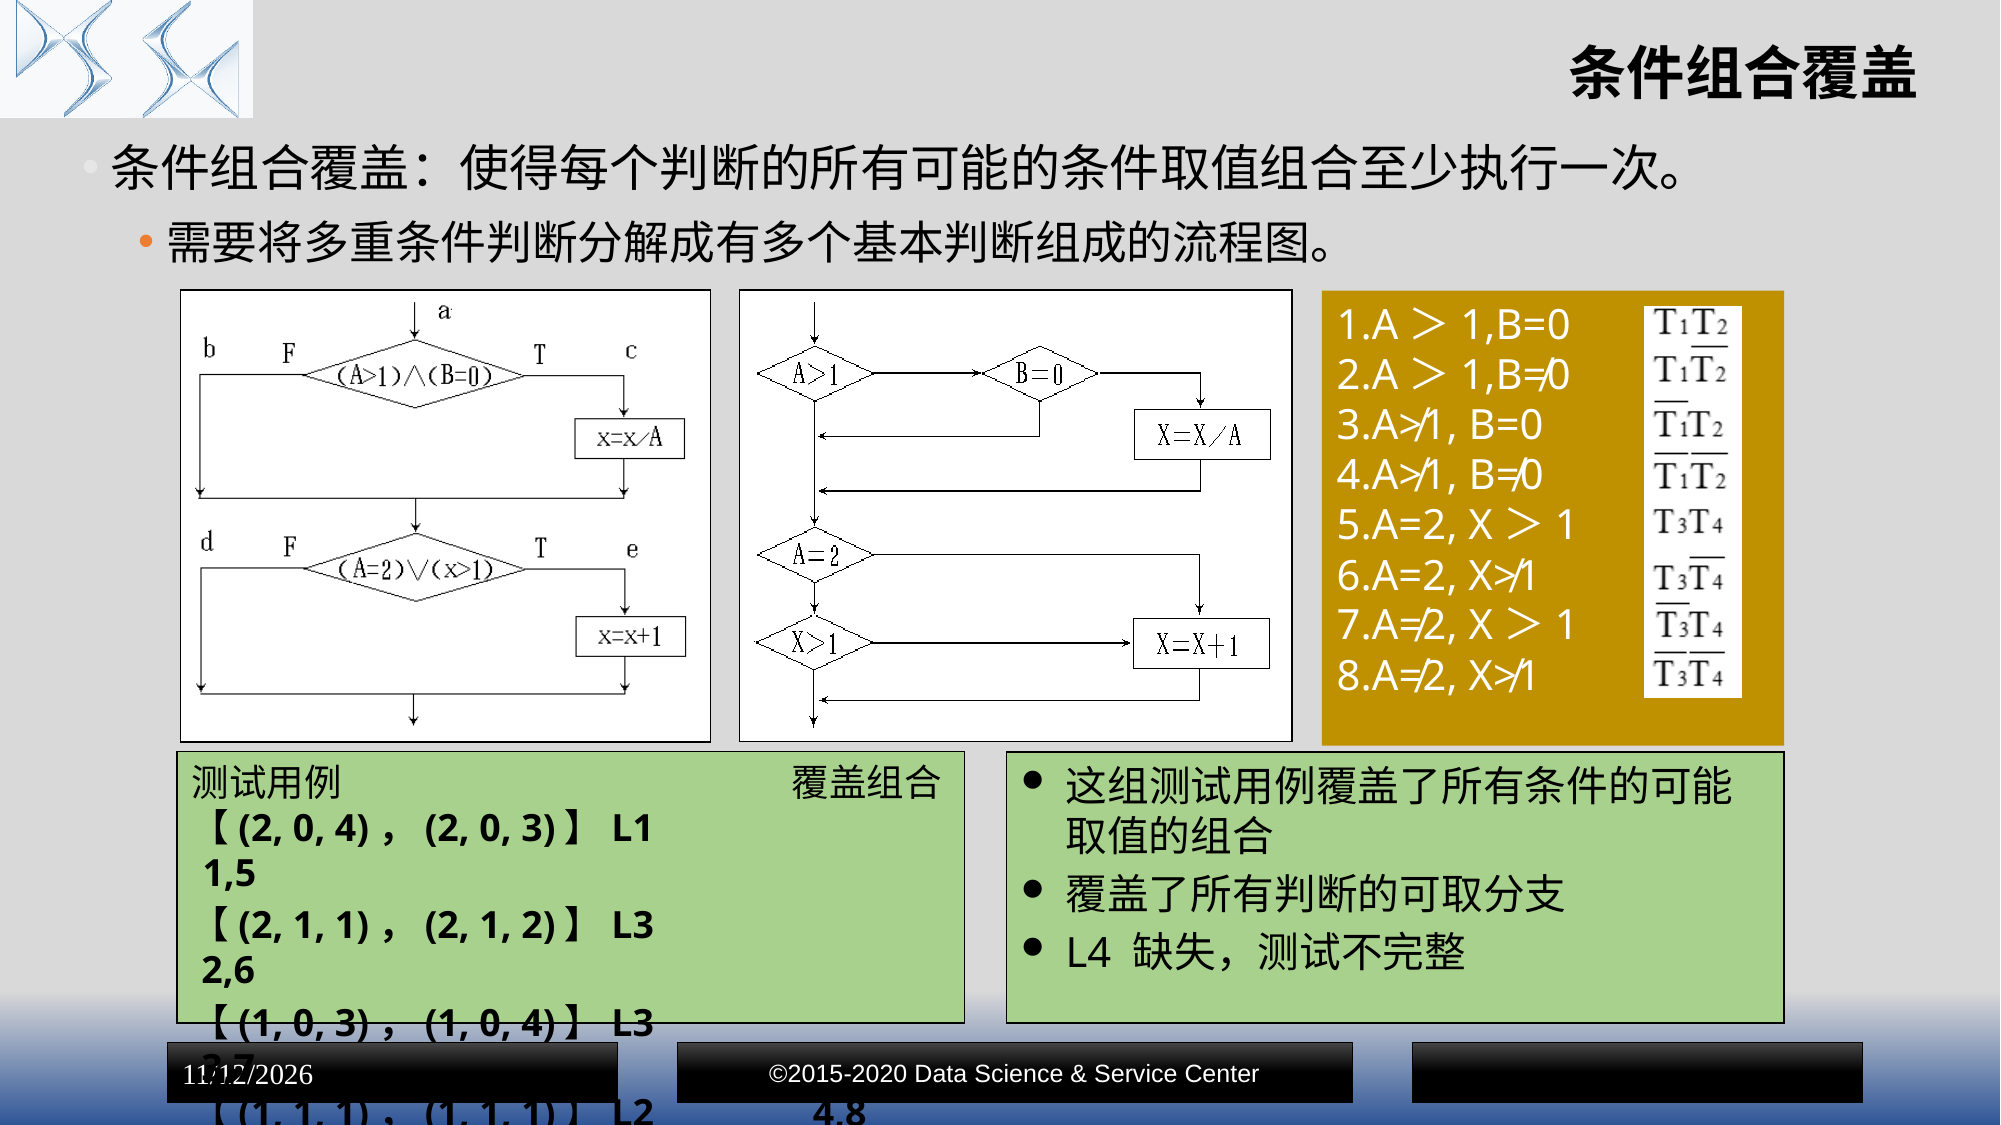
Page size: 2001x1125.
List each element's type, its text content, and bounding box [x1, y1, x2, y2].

picture [740, 290, 1292, 741]
slide_number [1412, 1042, 1863, 1103]
title 条件组合覆盖 [167, 22, 1934, 128]
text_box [1321, 290, 1785, 741]
list 条件组合覆盖：使得每个判断的所有可能的条件取值组合至少执行一次。 需要将多重条件判断分解成有多个基本判断组成的流程图。 [66, 128, 1934, 1014]
picture [181, 290, 710, 741]
slide_number [167, 1042, 618, 1103]
text_box 测试用例 覆盖组合 【(2, 0, 4)，(2, 0, 3)】L1 1,5 【(2, 1, 1)，(2, 1, 2)】L3 2,6 【(1, 0, 3)，(1, 0, 4)】L3 3,7 【(1, 1, 1)，(1, 1, 1)】L2 4,8 [177, 751, 965, 1024]
footer ©2015-2020 Data Science & Service Center [677, 1042, 1353, 1103]
text_box 这组测试用例覆盖了所有条件的可能取值的组合 覆盖了所有判断的可取分支 L4 缺失，测试不完整 [1006, 752, 1784, 1024]
